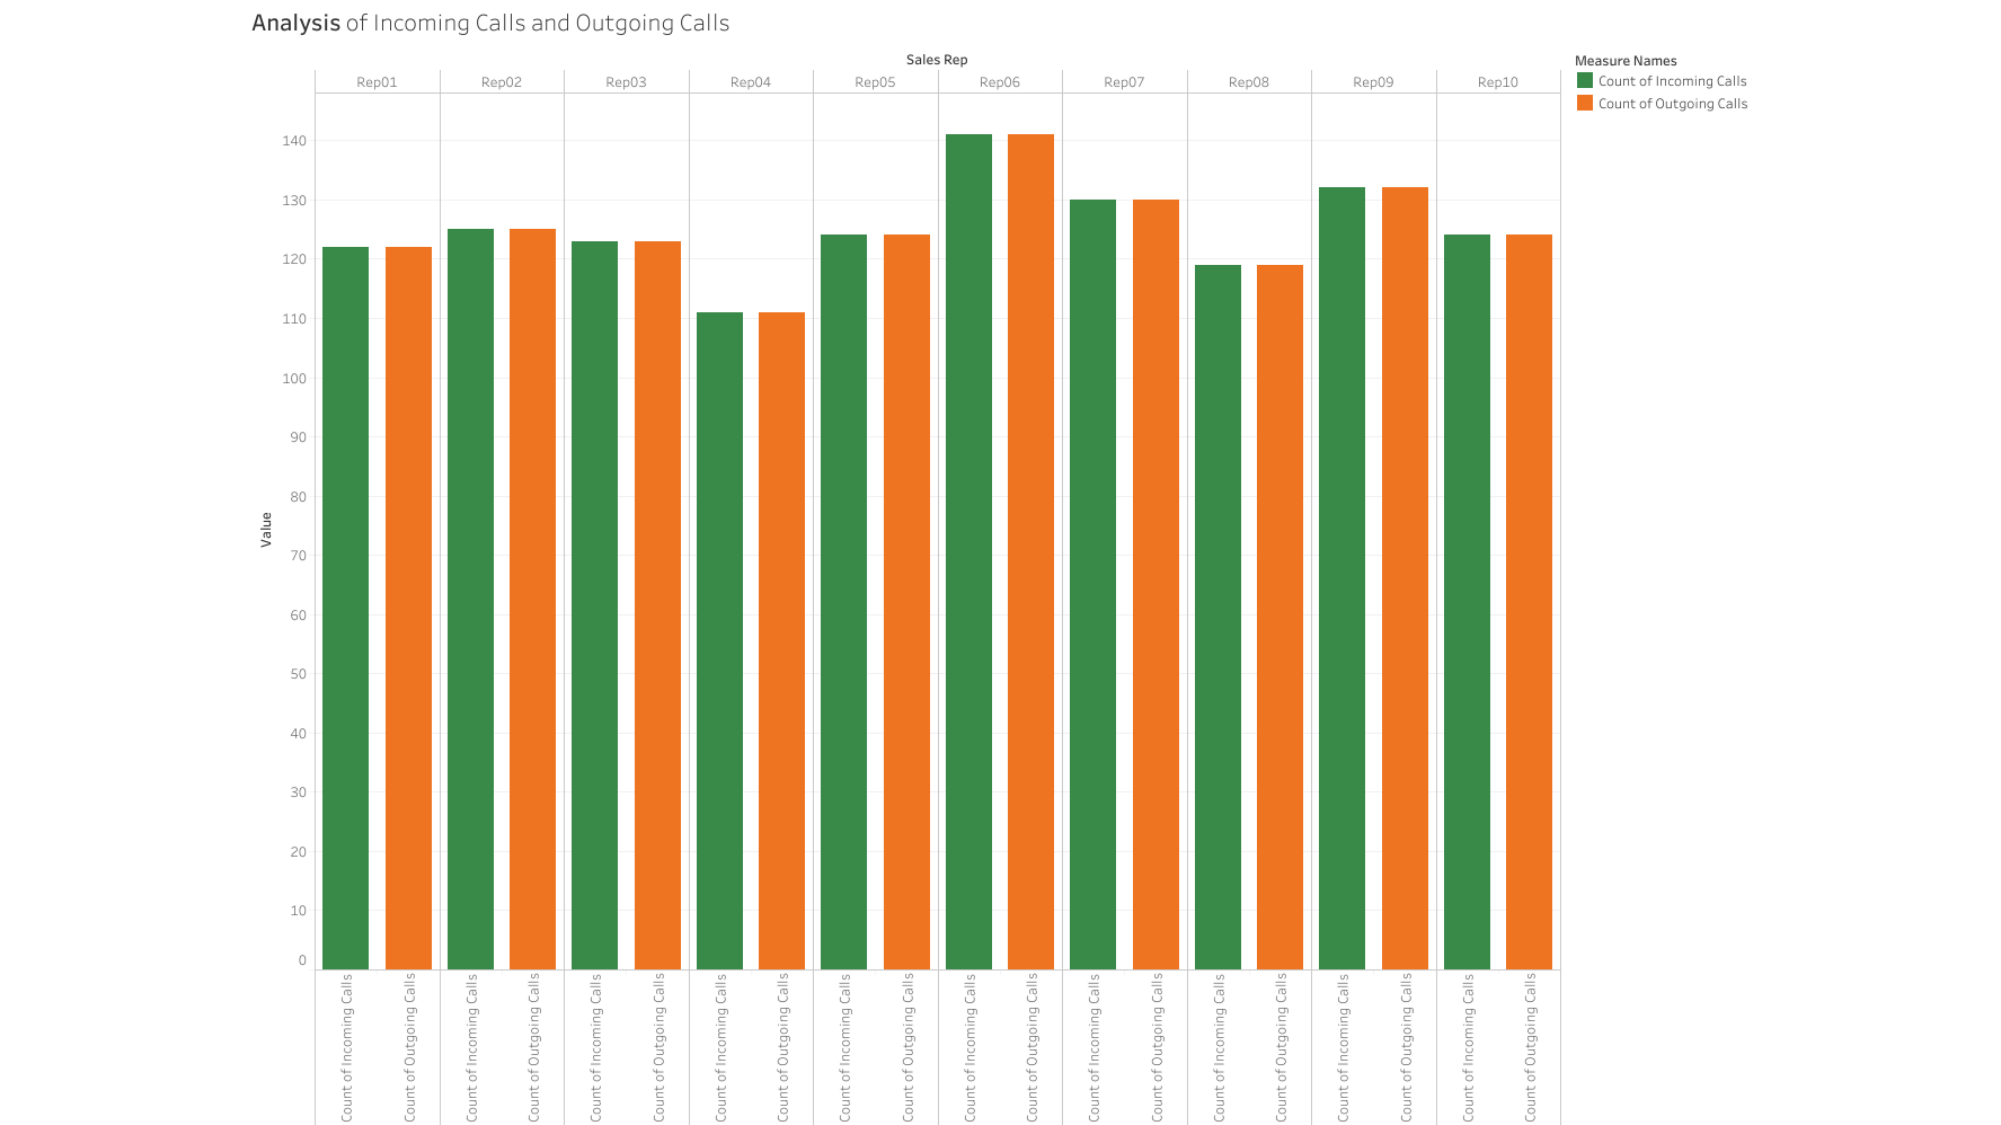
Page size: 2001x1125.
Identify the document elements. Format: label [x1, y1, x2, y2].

picture [247, 0, 1753, 1125]
